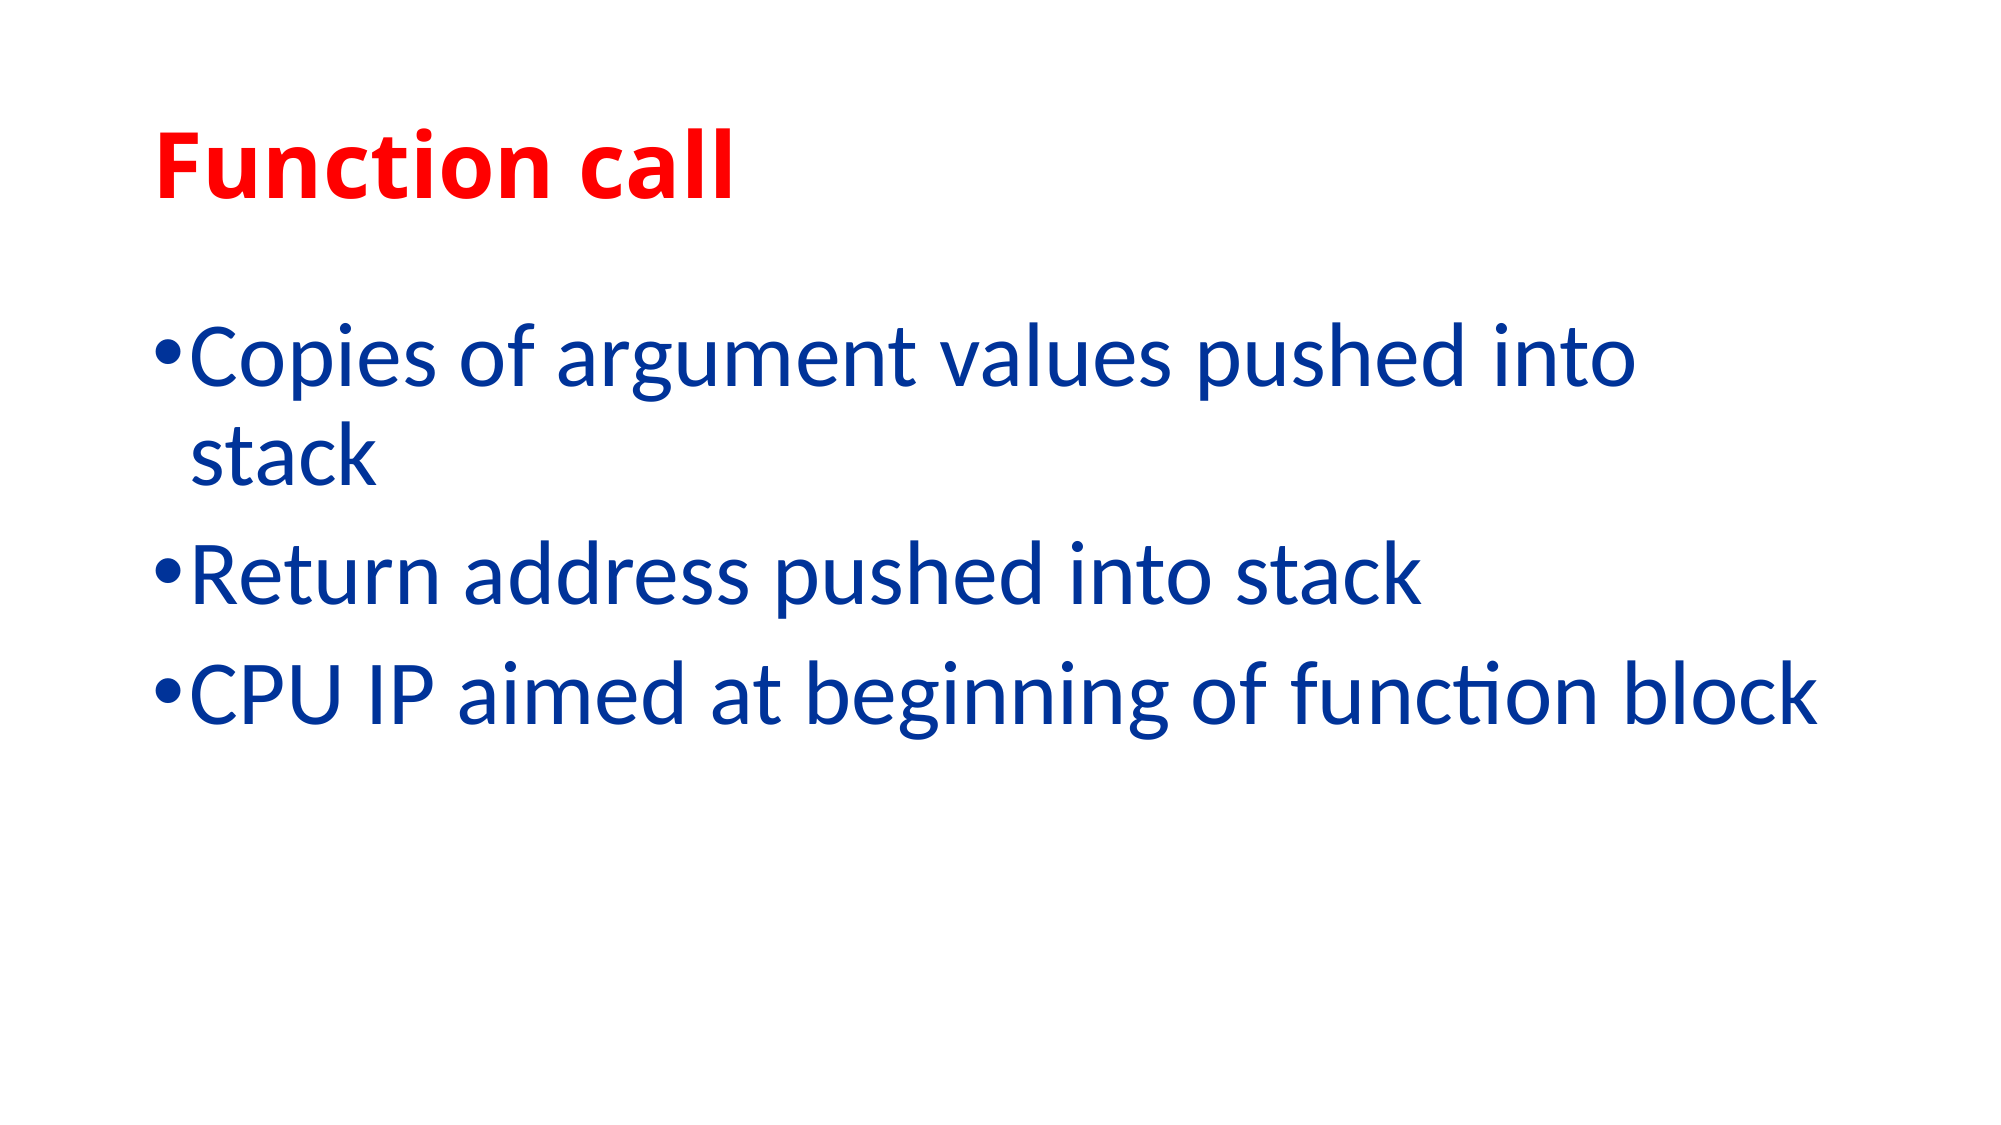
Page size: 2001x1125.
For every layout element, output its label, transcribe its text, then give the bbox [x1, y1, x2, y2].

list Copies of argument values pushed into stack Return address pushed into stack CPU IP aimed at beginning of function block [137, 299, 1863, 1014]
title Function call [137, 59, 1863, 278]
